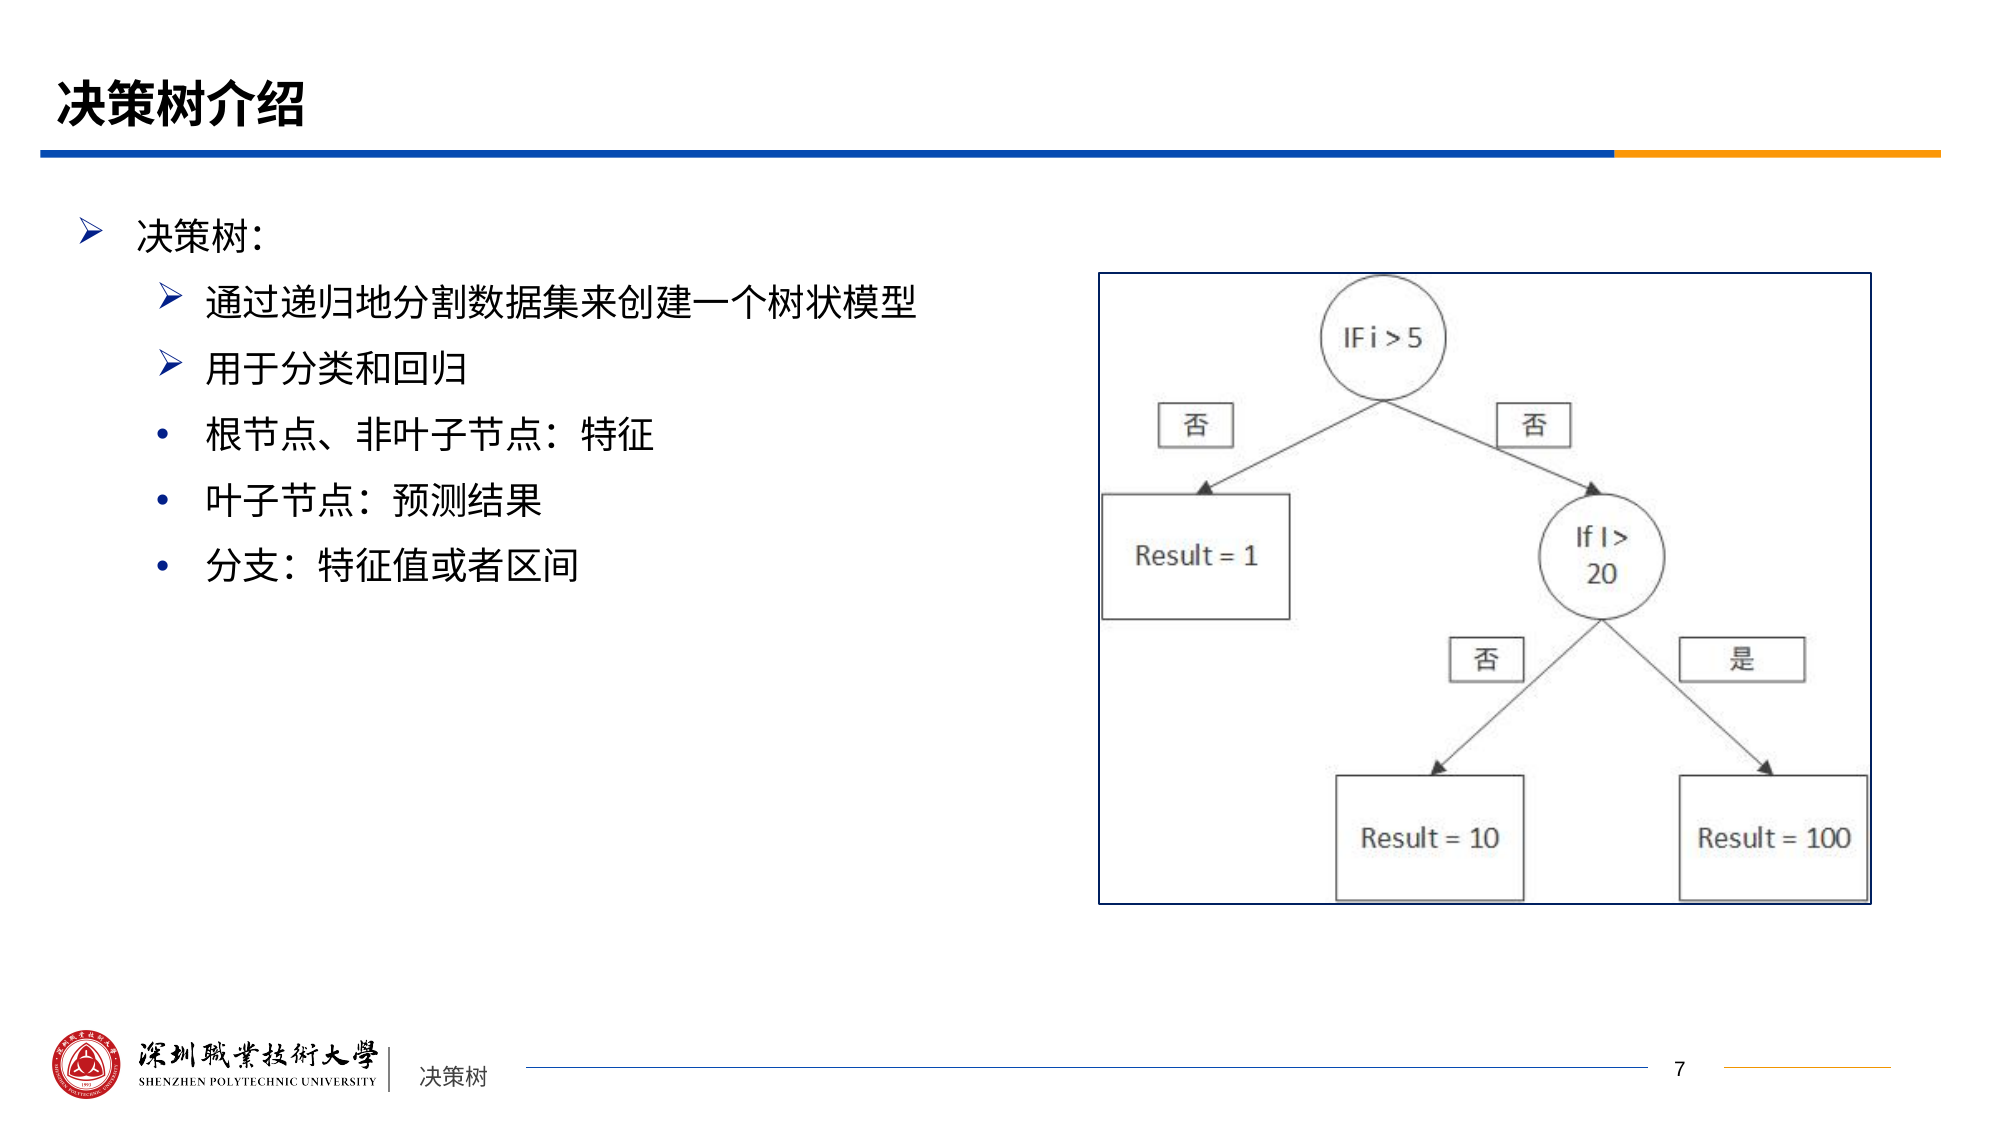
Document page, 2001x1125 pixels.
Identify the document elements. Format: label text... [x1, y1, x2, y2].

picture [51, 1029, 378, 1100]
picture [1100, 273, 1871, 903]
list 决策树： 通过递归地分割数据集来创建一个树状模型 用于分类和回归 根节点、非叶子节点：特征 叶子节点：预测结果 分支：特征值或者区间 [61, 182, 1036, 895]
title 决策树介绍 [41, 58, 1842, 146]
